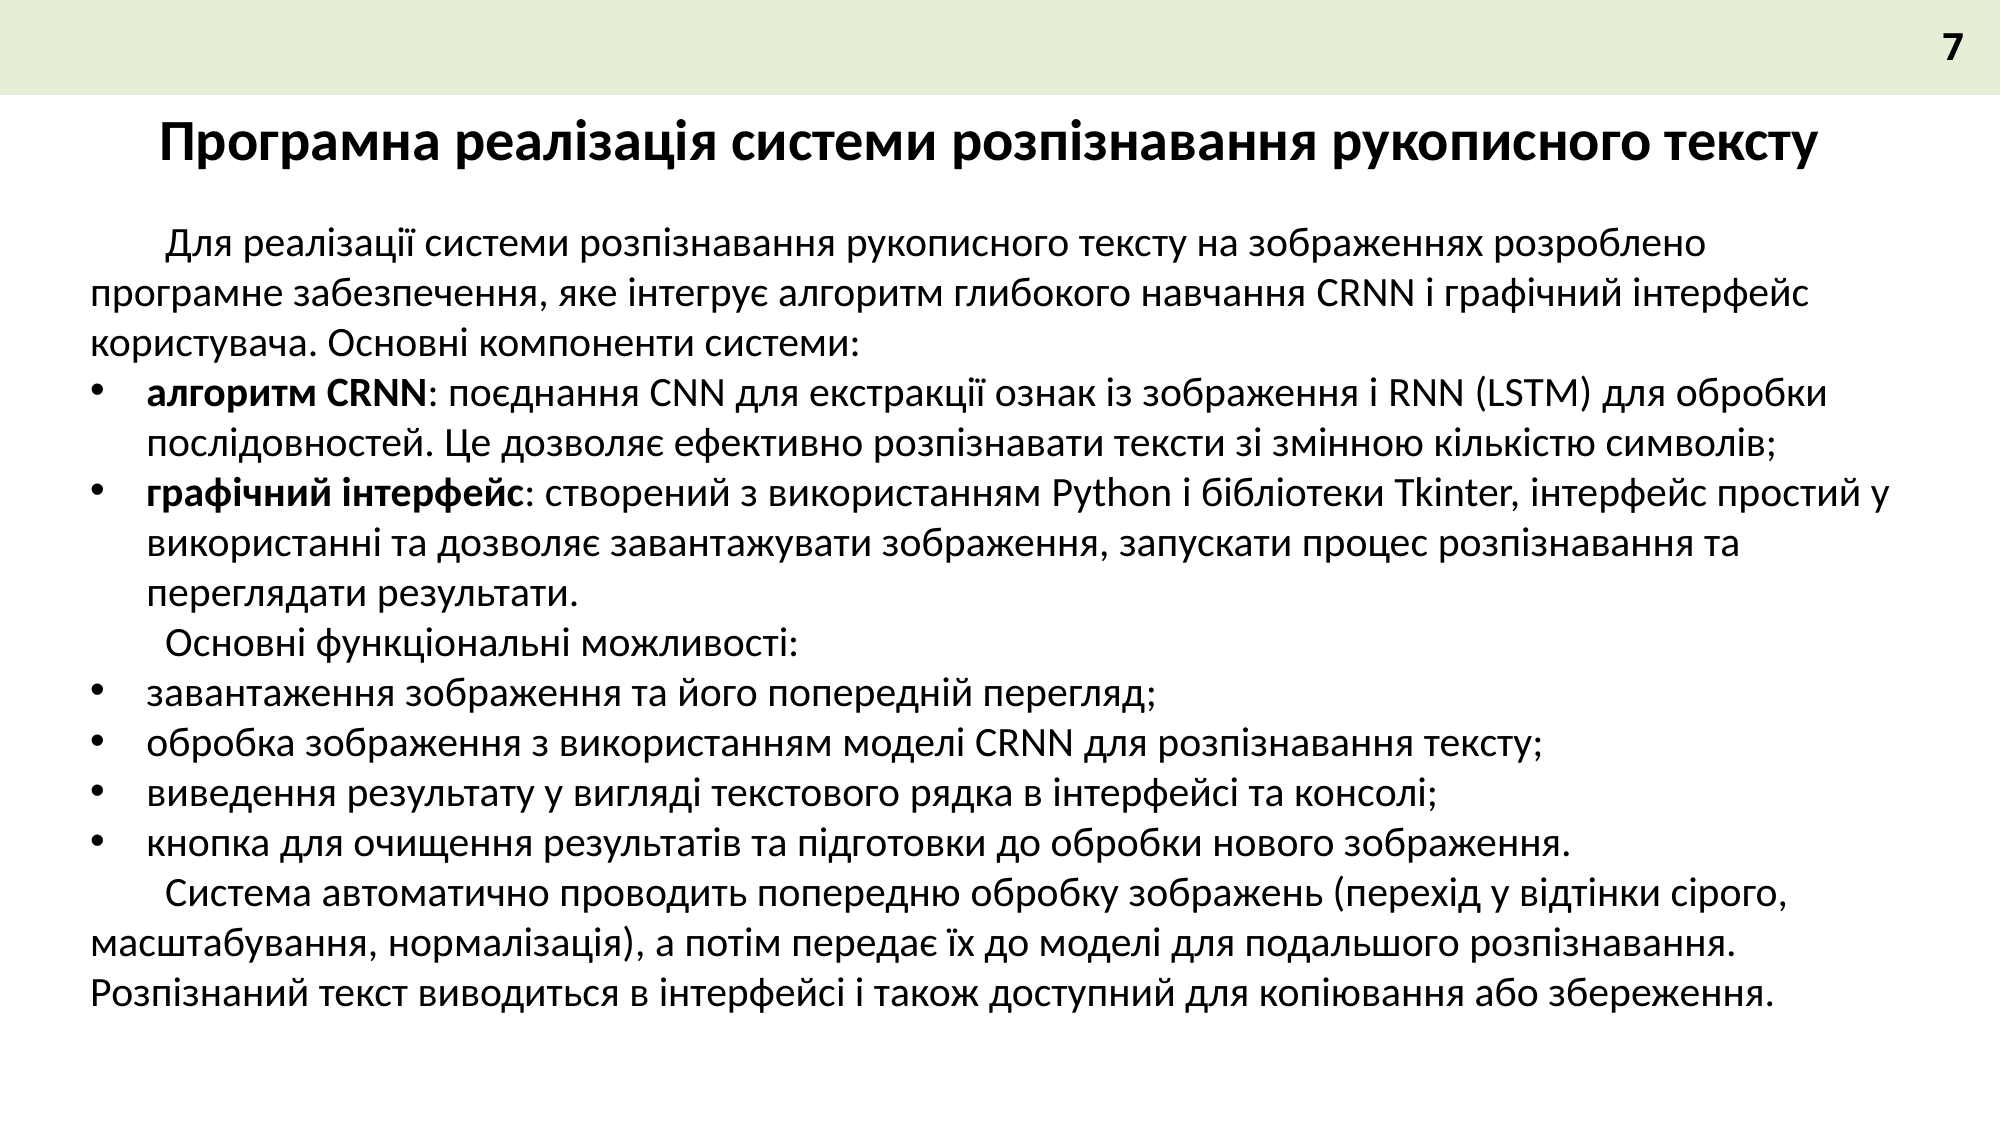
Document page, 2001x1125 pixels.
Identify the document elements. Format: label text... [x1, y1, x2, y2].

text_box Програмна реалізація системи розпізнавання рукописного тексту [144, 96, 1852, 180]
text_box Для реалізації системи розпізнавання рукописного тексту на зображеннях розроблено програмне забезпечення, яке інтегрує алгоритм глибокого навчання CRNN і графічний інтерфейс користувача. Основні компоненти системи: алгоритм CRNN: поєднання CNN для екстракції ознак із зображення і RNN (LSTM) для обробки послідовностей. Це дозволяє ефективно розпізнавати тексти зі змінною кількістю символів; графічний інтерфейс: створений з використанням Python і бібліотеки Tkinter, інтерфейс простий у використанні та дозволяє завантажувати зображення, запускати процес розпізнавання та переглядати результати. Основні функціональні можливості: завантаження зображення та його попередній перегляд; обробка зображення з використанням моделі CRNN для розпізнавання тексту; виведення результату у вигляді текстового рядка в інтерфейсі та консолі; кнопка для очищення результатів та підготовки до обробки нового зображення. Система автоматично проводить попередню обробку зображень (перехід у відтінки сірого, масштабування, нормалізація), а потім передає їх до моделі для подальшого розпізнавання. Розпізнаний текст виводиться в інтерфейсі і також доступний для копіювання або збереження. [75, 207, 1925, 1023]
text_box [0, 0, 2000, 96]
text_box 7 [1906, 5, 2000, 90]
